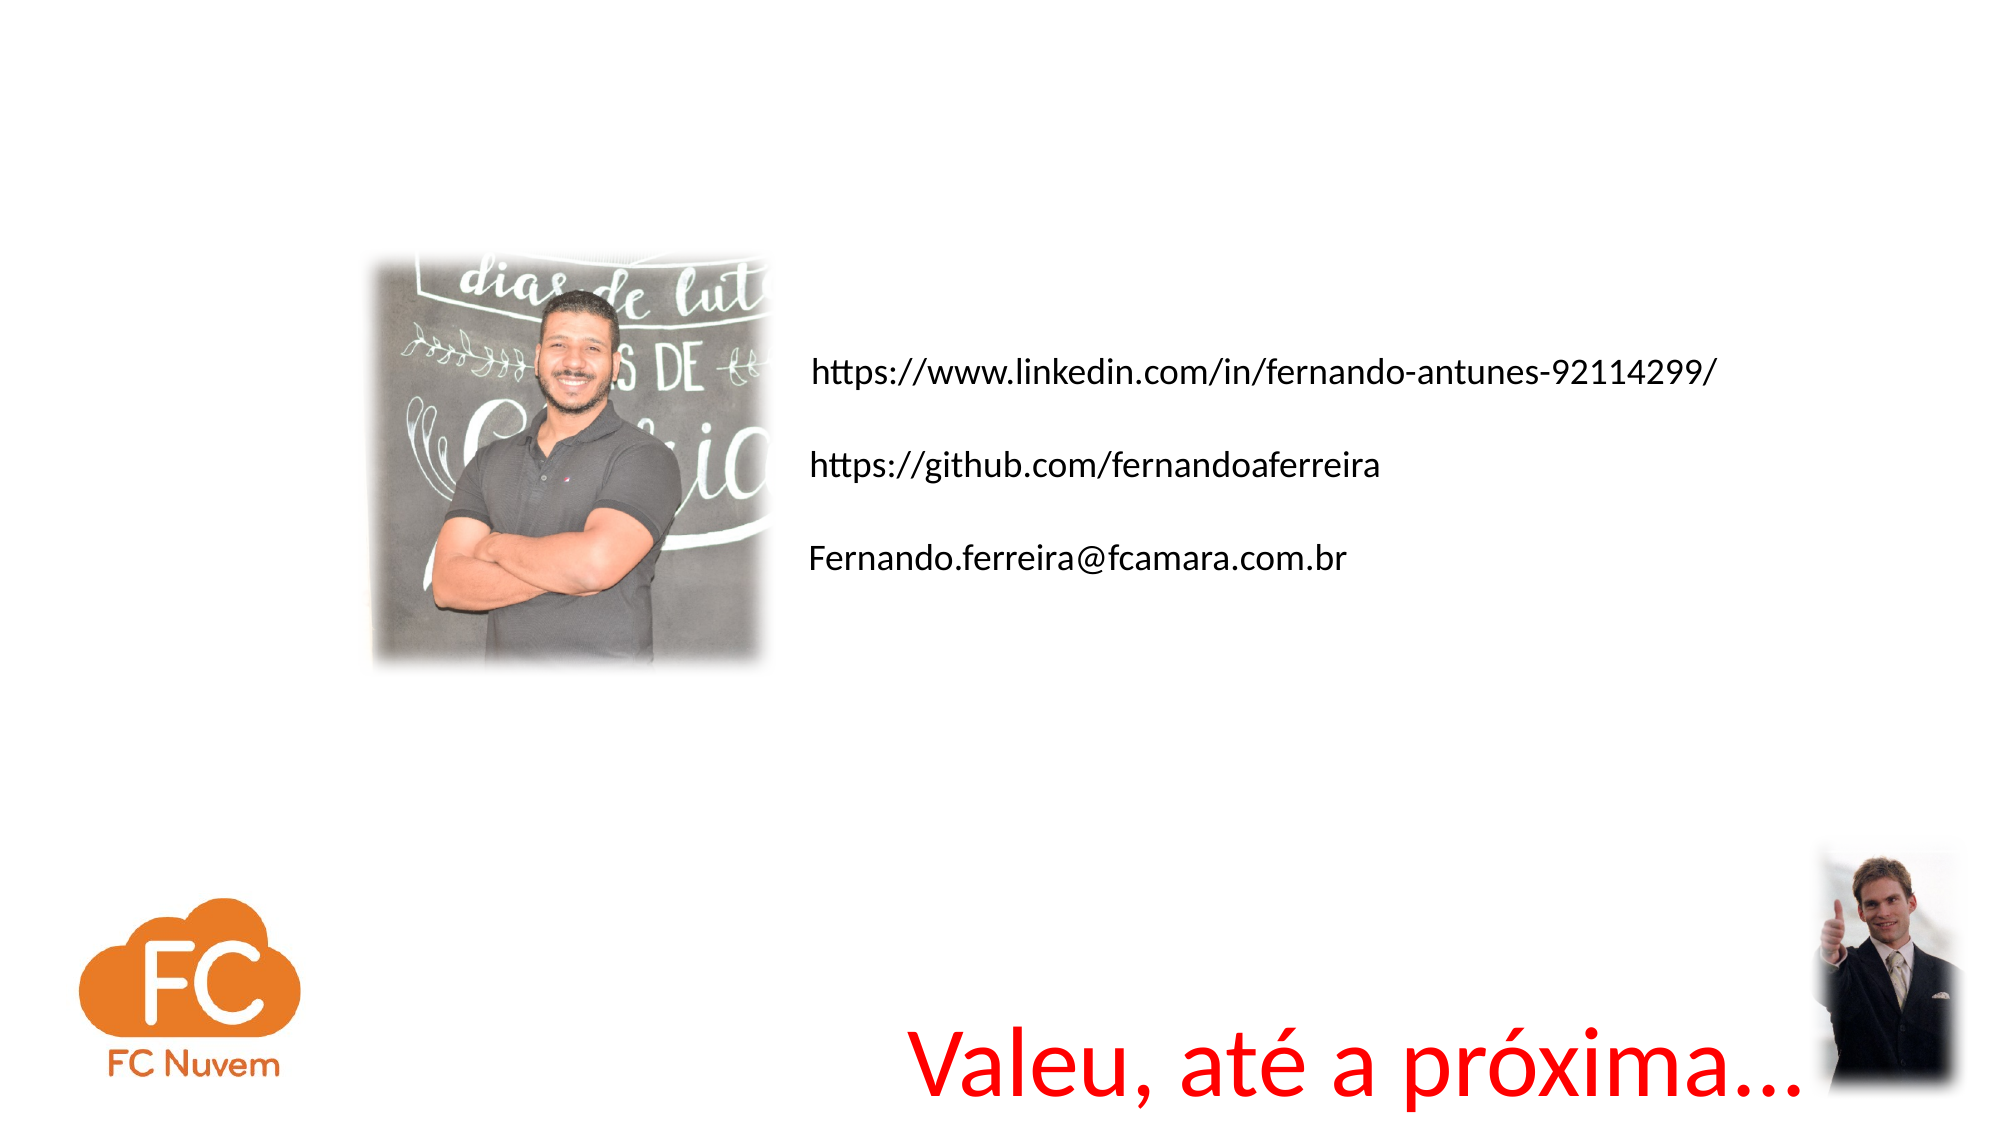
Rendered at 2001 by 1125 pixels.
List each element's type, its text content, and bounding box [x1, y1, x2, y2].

text_box Fernando.ferreira@fcamara.com.br [793, 525, 1363, 586]
picture [358, 248, 776, 678]
picture [66, 864, 315, 1113]
text_box https://github.com/fernandoaferreira [794, 432, 1397, 493]
text_box https://www.linkedin.com/in/fernando-antunes-92114299/ [796, 339, 1734, 400]
picture [1806, 833, 1970, 1101]
text_box Valeu, até a próxima... [892, 988, 1823, 1124]
